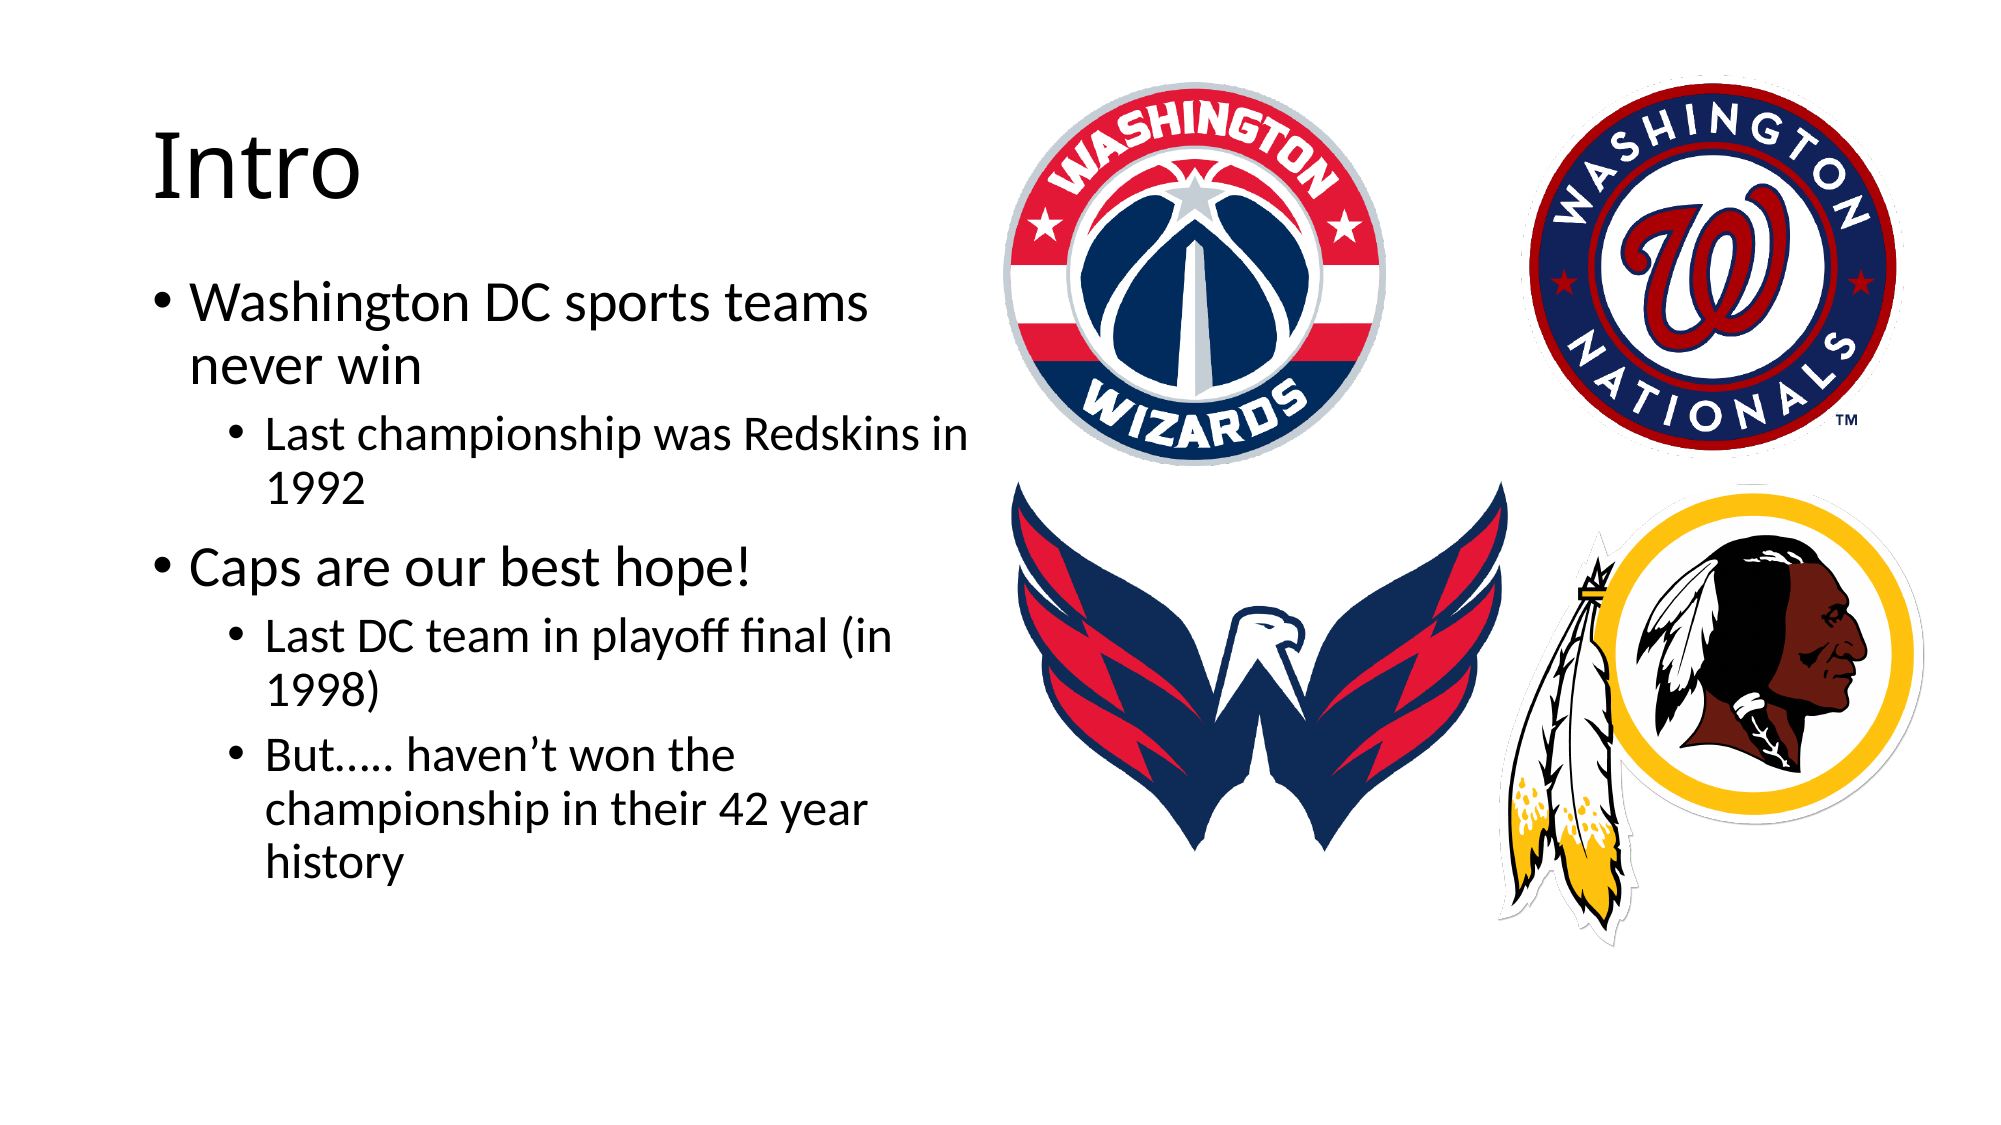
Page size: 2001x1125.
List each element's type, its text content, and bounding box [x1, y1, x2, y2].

title Intro [137, 59, 1863, 278]
picture [1003, 82, 1386, 466]
picture [1003, 472, 1952, 958]
picture [1513, 67, 1912, 466]
list Washington DC sports teams never win Last championship was Redskins in 1992 Caps are our best hope! Last DC team in playoff final (in 1998) But….. haven’t won the championship in their 42 year history [137, 263, 986, 1090]
